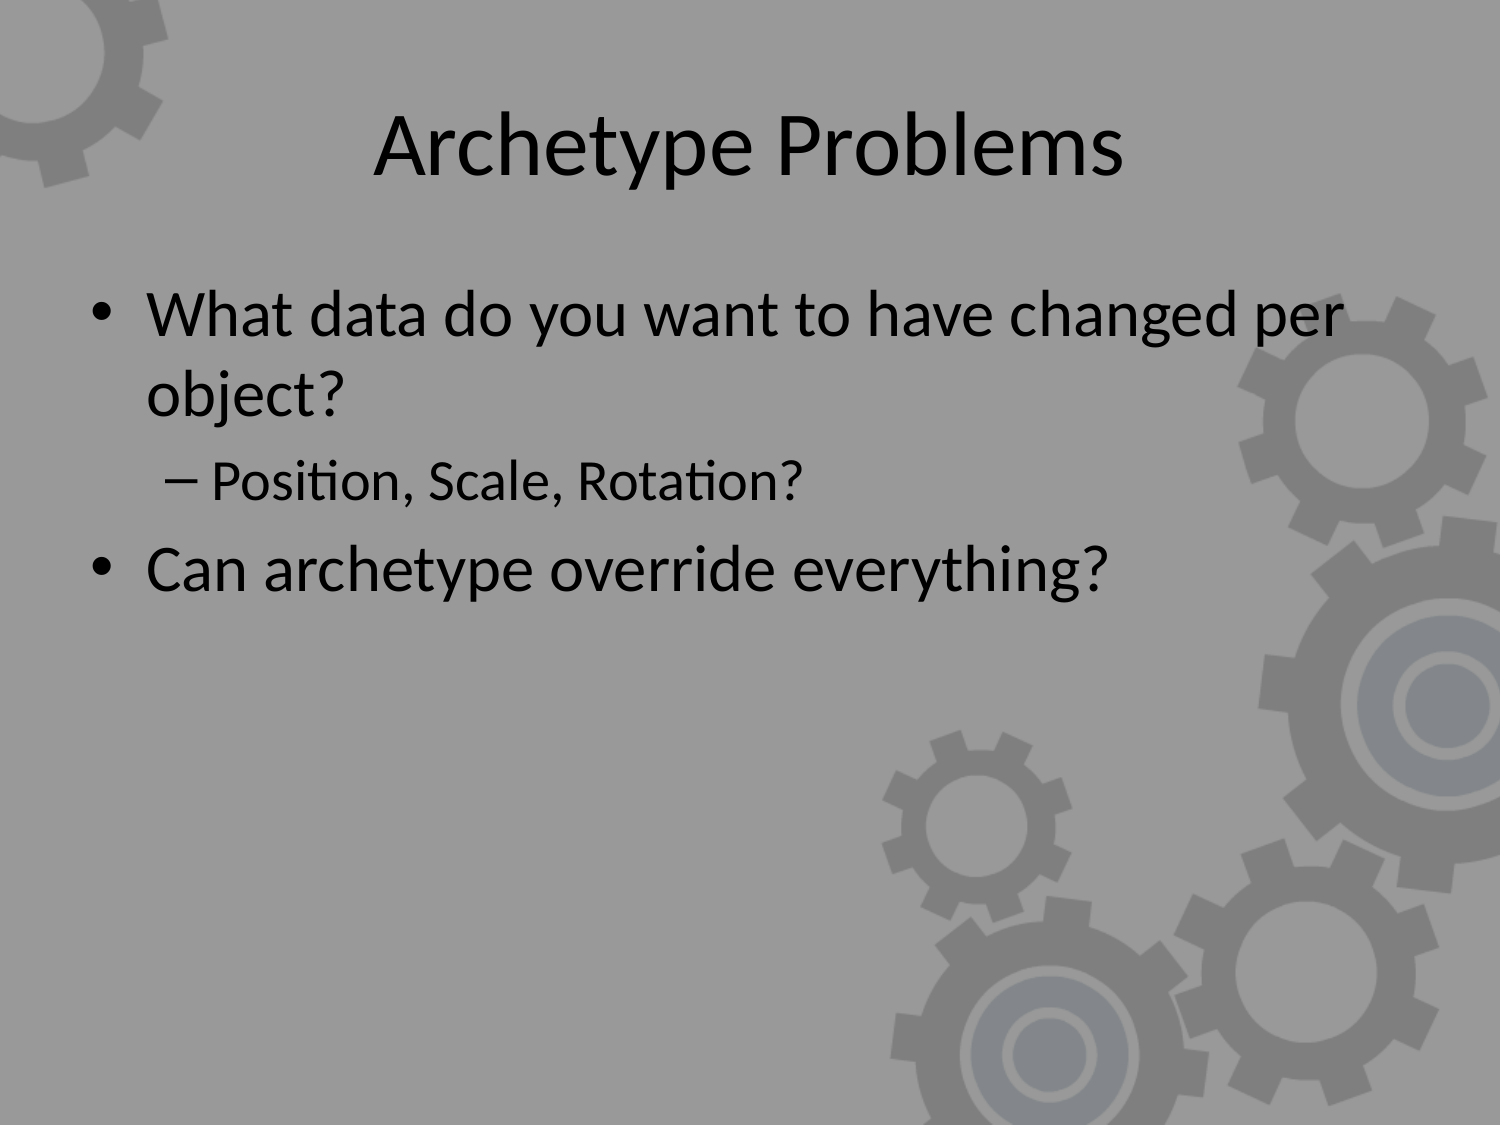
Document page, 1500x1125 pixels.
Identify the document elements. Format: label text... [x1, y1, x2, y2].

title Archetype Problems [75, 45, 1425, 233]
picture [0, 0, 1500, 1125]
list What data do you want to have changed per object? Position, Scale, Rotation? Can archetype override everything? [75, 262, 1425, 1005]
